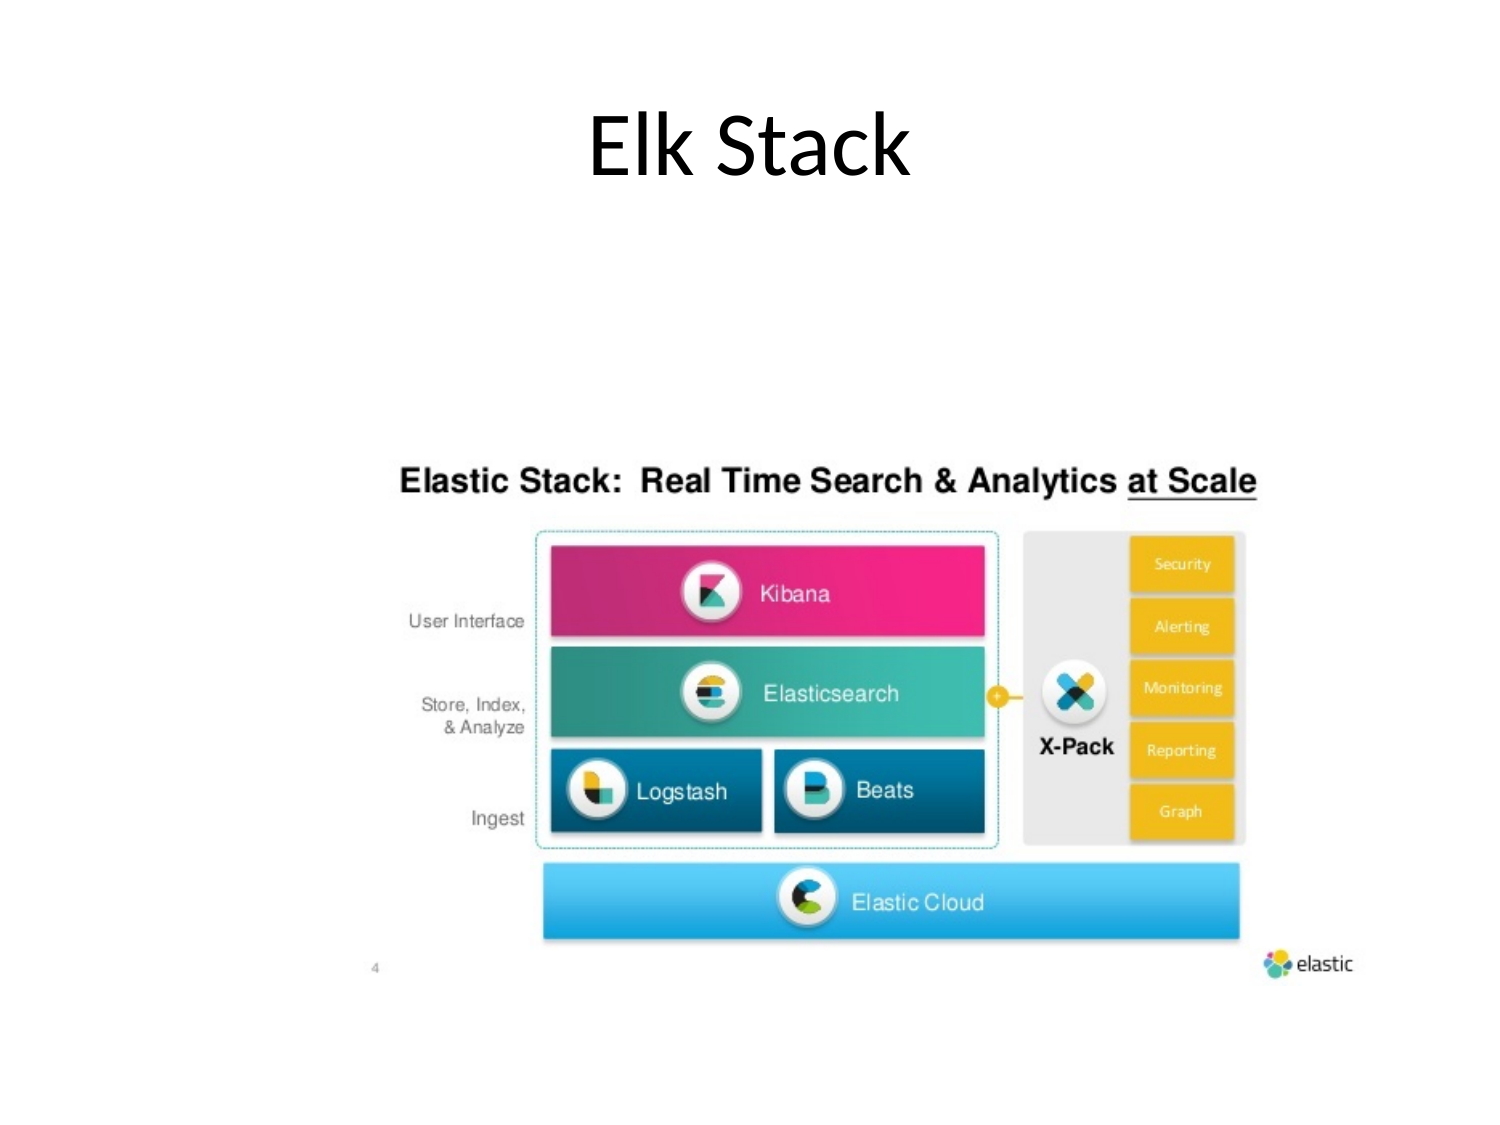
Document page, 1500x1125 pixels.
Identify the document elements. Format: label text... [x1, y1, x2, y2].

title Elk Stack [75, 45, 1425, 233]
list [350, 409, 1376, 986]
